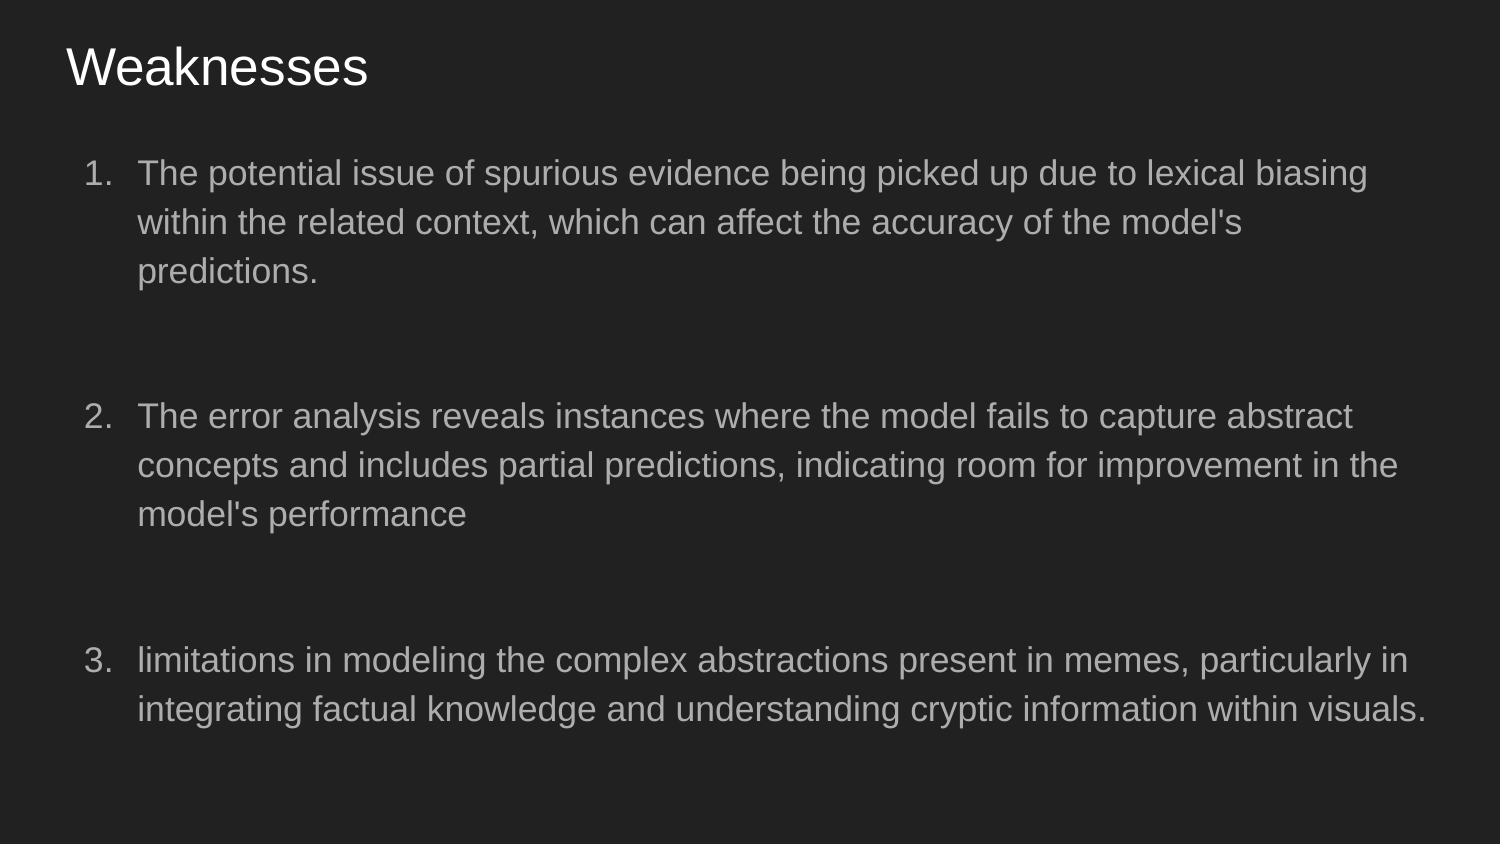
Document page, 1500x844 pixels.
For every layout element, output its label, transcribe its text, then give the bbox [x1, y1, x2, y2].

list The potential issue of spurious evidence being picked up due to lexical biasing within the related context, which can affect the accuracy of the model's predictions. The error analysis reveals instances where the model fails to capture abstract concepts and includes partial predictions, indicating room for improvement in the model's performance limitations in modeling the complex abstractions present in memes, particularly in integrating factual knowledge and understanding cryptic information within visuals. [51, 128, 1449, 797]
title Weaknesses [51, 17, 1449, 112]
